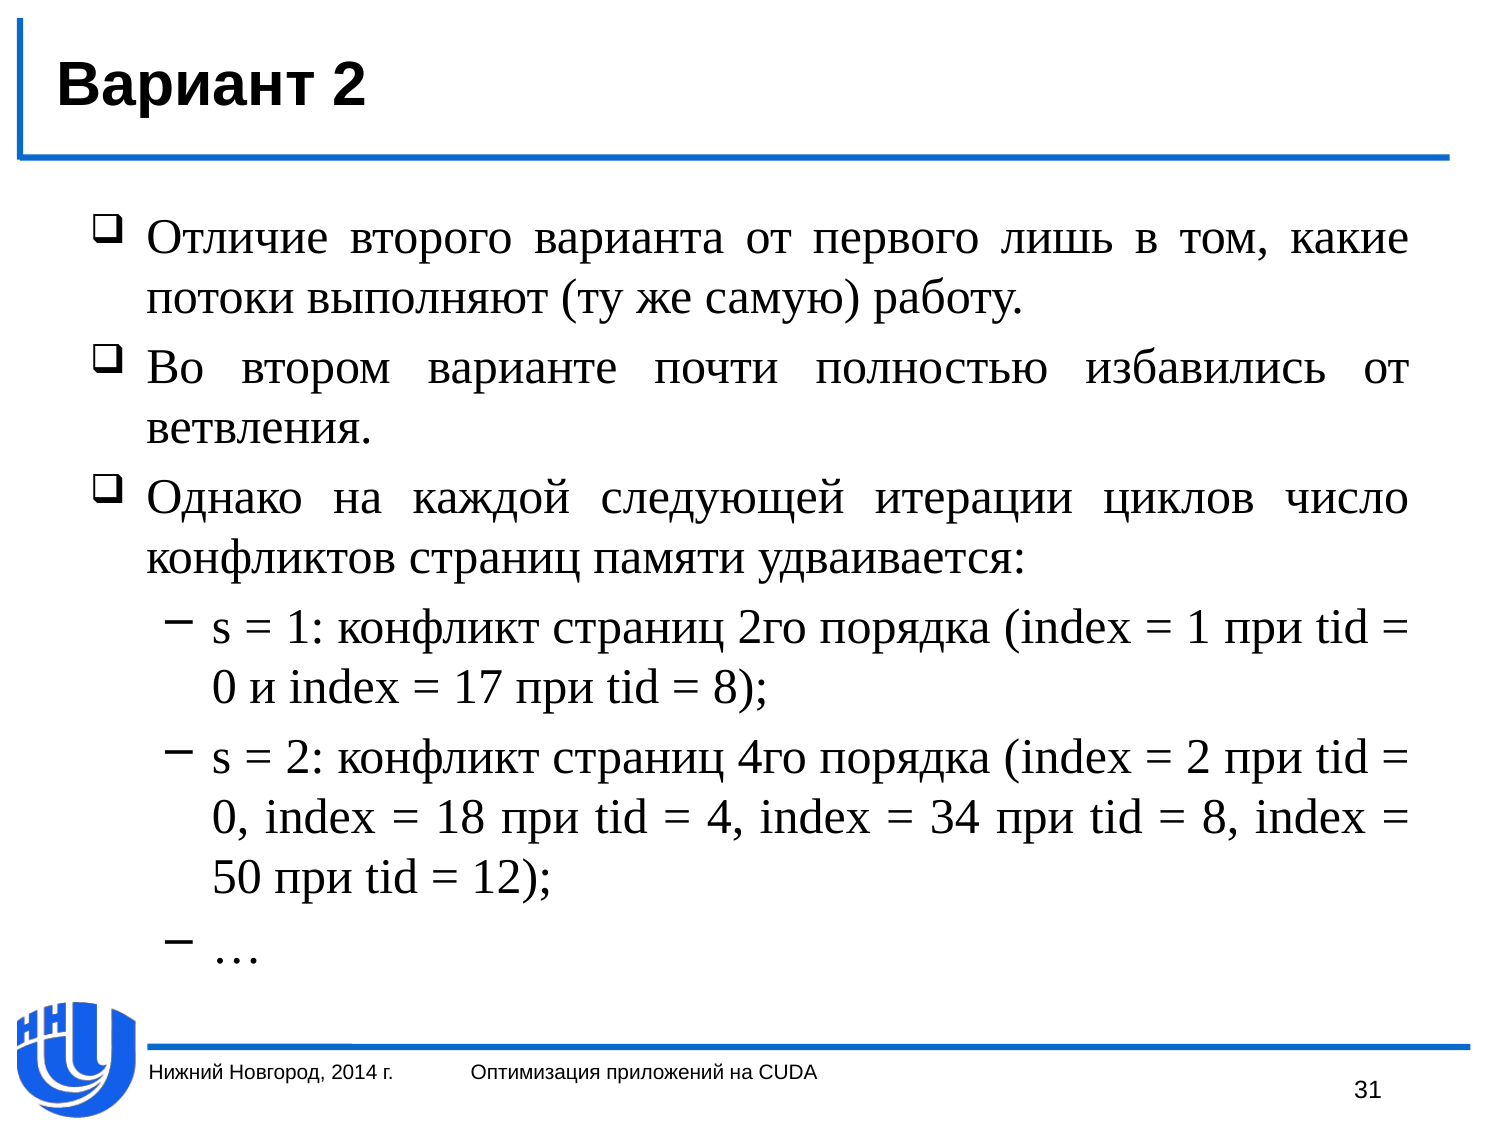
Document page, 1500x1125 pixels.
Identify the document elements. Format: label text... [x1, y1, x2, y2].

title Вариант 2 [41, 33, 1417, 127]
picture [17, 1002, 148, 1118]
footer Оптимизация приложений на CUDA [455, 1051, 1329, 1125]
slide_number Нижний Новгород, 2014 г. [133, 1051, 445, 1125]
slide_number 31 [1338, 1051, 1482, 1125]
list Отличие второго варианта от первого лишь в том, какие потоки выполняют (ту же самую) работу. Во втором варианте почти полностью избавились от ветвления. Однако на каждой следующей итерации циклов число конфликтов страниц памяти удваивается: s = 1: конфликт страниц 2го порядка (index = 1 при tid = 0 и index = 17 при tid = 8); s = 2: конфликт страниц 4го порядка (index = 2 при tid = 0, index = 18 при tid = 4, index = 34 при tid = 8, index = 50 при tid = 12); … [74, 196, 1426, 1012]
